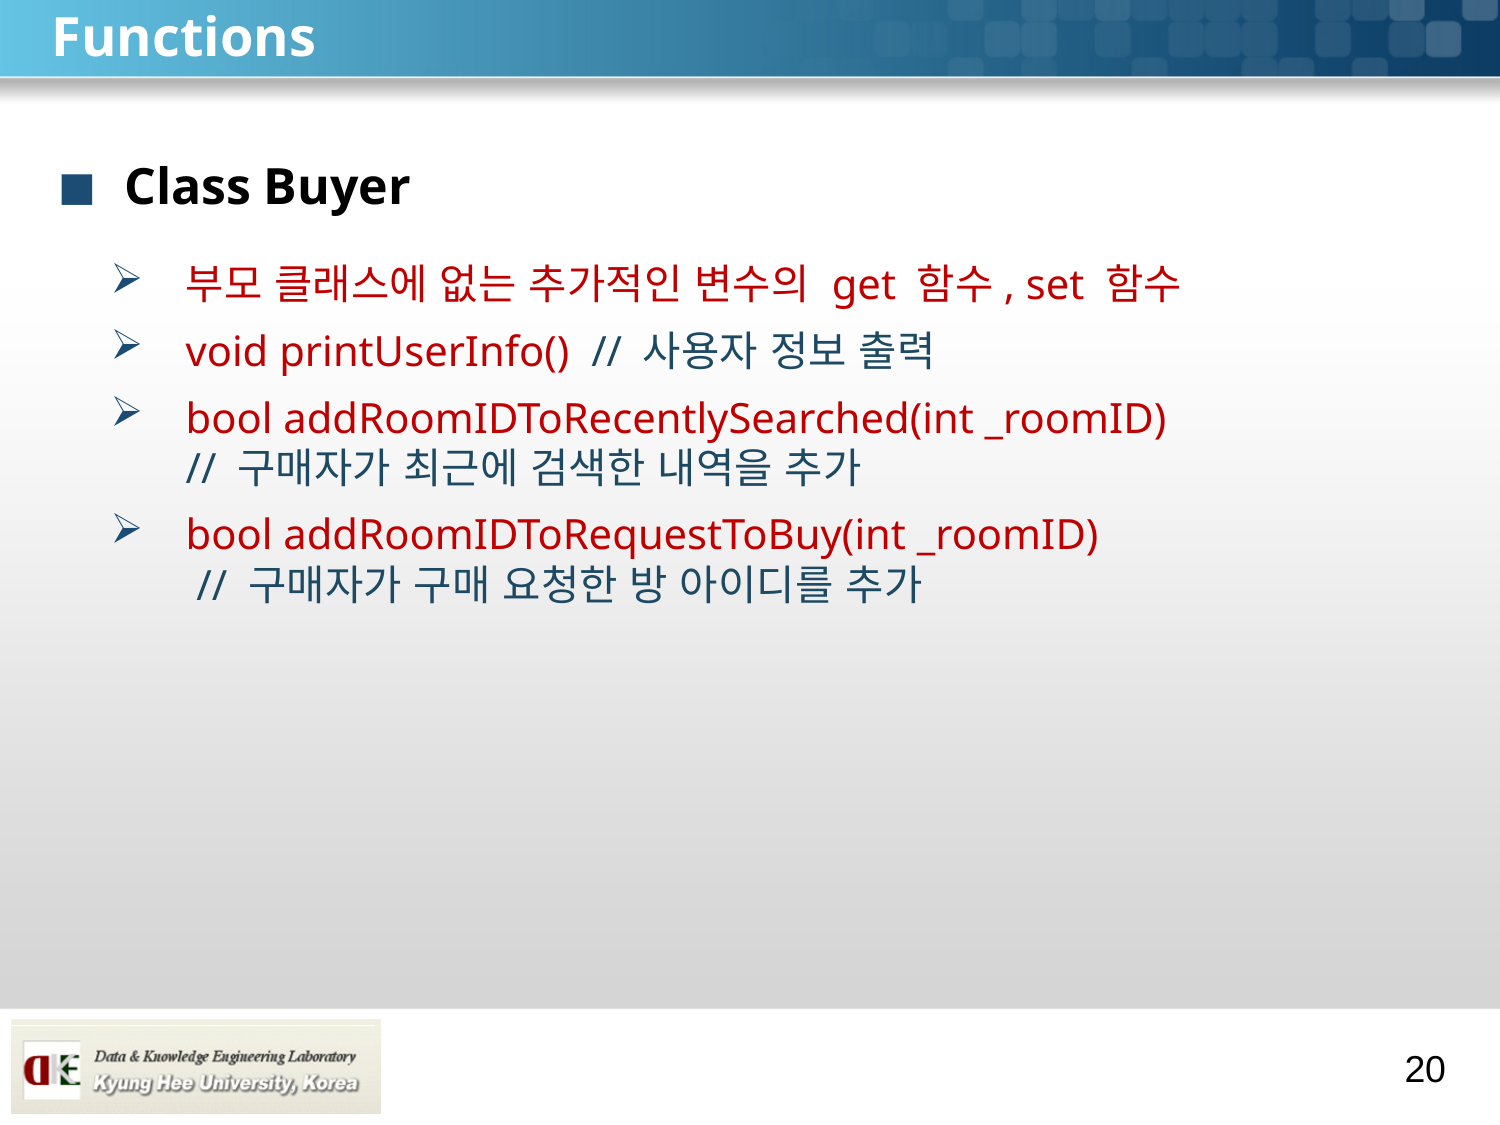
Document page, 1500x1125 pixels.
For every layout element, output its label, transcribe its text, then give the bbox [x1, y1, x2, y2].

list Class Buyer [52, 116, 1451, 997]
picture [0, 0, 1500, 1125]
text_box 부모 클래스에 없는 추가적인 변수의 get 함수, set 함수 void printUserInfo() // 사용자 정보 출력 bool addRoomIDToRecentlySearched(int _roomID) // 구매자가 최근에 검색한 내역을 추가 bool addRoomIDToRequestToBuy(int _roomID) // 구매자가 구매 요청한 방 아이디를 추가 [110, 250, 1400, 953]
title Functions [51, 0, 1500, 99]
